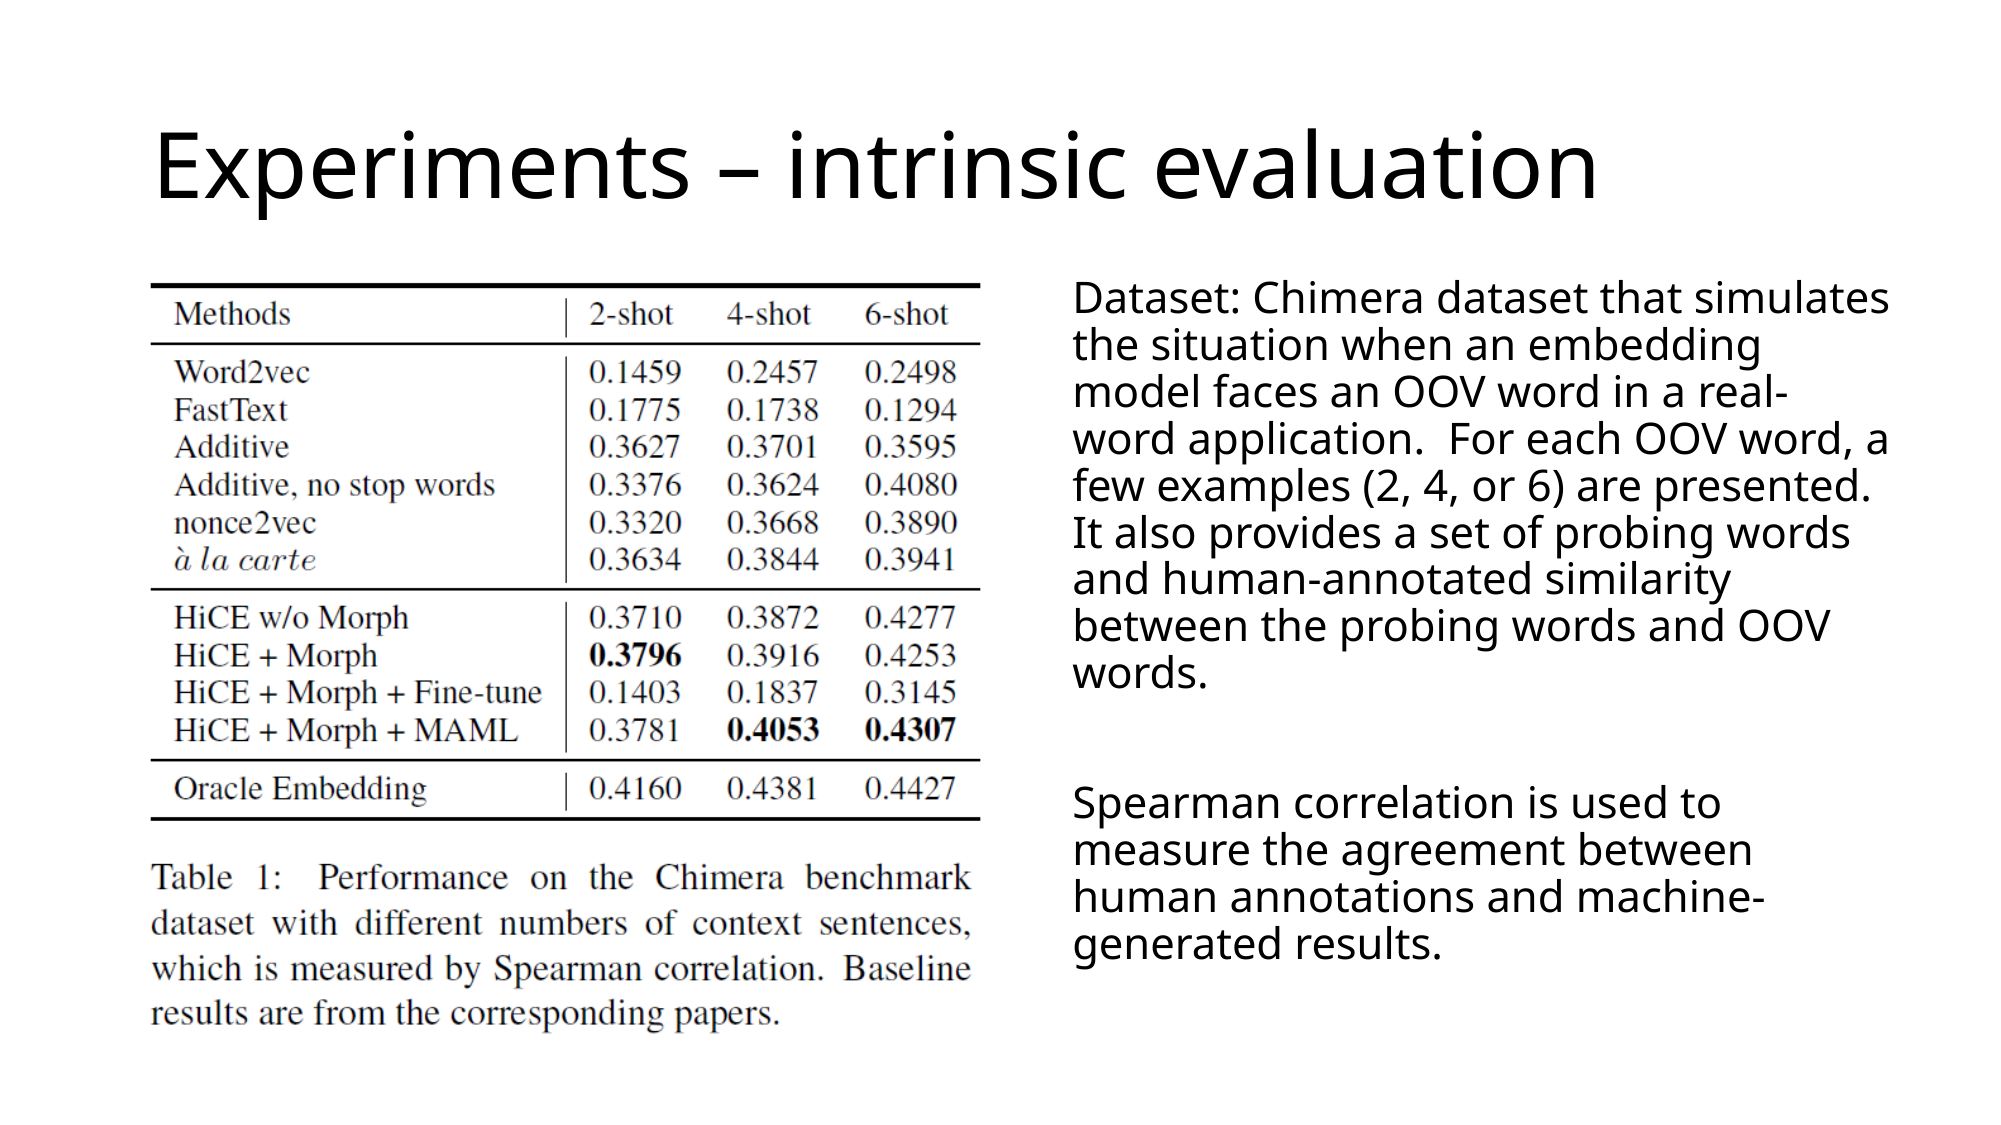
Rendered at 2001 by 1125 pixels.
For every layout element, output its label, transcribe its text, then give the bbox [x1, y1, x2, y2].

title Experiments – intrinsic evaluation [137, 59, 1863, 278]
list Dataset: Chimera dataset that simulates the situation when an embedding model faces an OOV word in a real-word application. For each OOV word, a few examples (2, 4, or 6) are presented. It also provides a set of probing words and human-annotated similarity between the probing words and OOV words. Spearman correlation is used to measure the agreement between human annotations and machine-generated results. [1057, 268, 1908, 983]
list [137, 268, 988, 1045]
